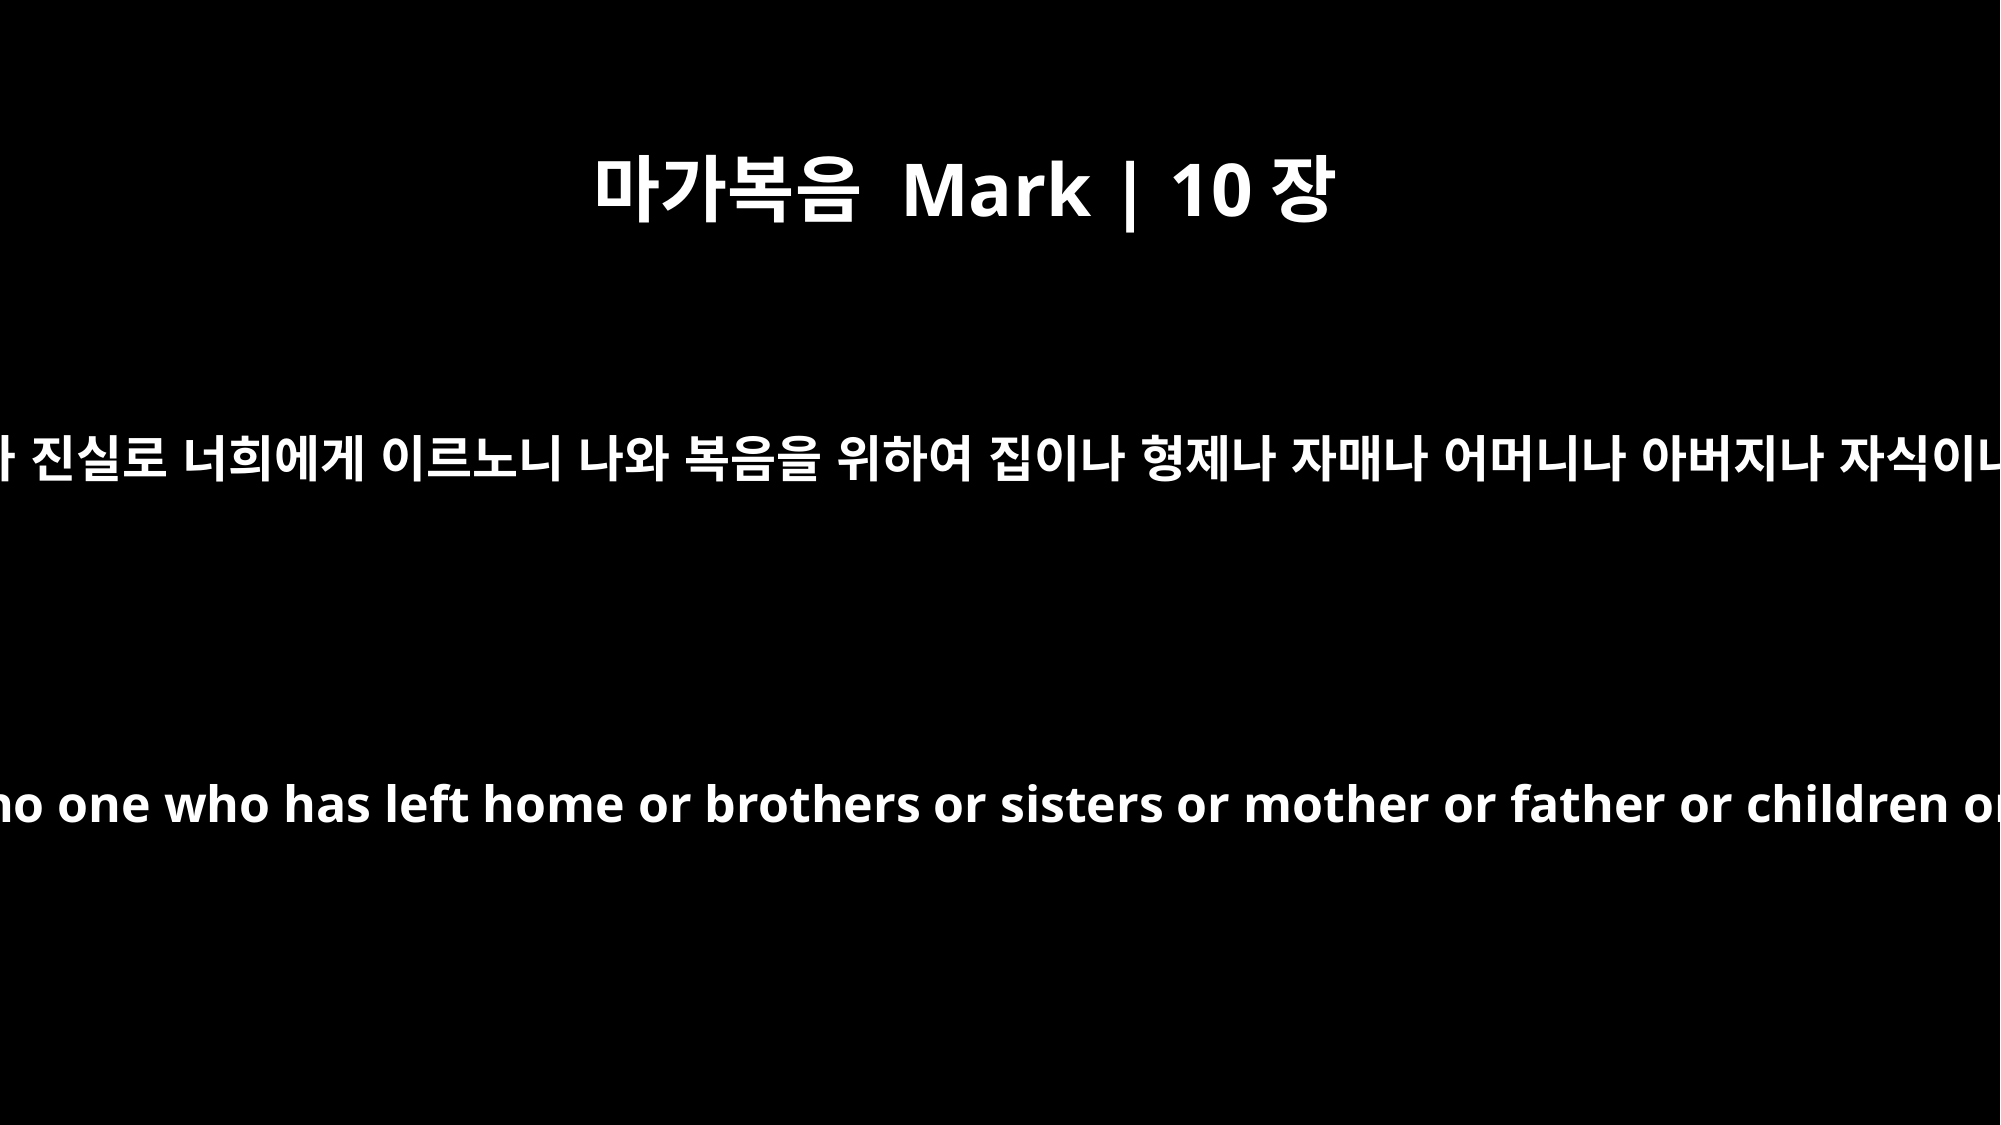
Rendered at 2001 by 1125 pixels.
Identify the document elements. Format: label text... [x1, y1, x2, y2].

text_box "I tell you the truth," Jesus replied, "no one who has left home or brothers or sisters or mother or father or children or fields for me and the gospel [0, 764, 2000, 840]
text_box 29 예수께서 이르시되 내가 진실로 너희에게 이르노니 나와 복음을 위하여 집이나 형제나 자매나 어머니나 아버지나 자식이나 전토를 버린 자는 [0, 359, 2000, 495]
text_box 마가복음 Mark | 10장 [578, 136, 1354, 239]
